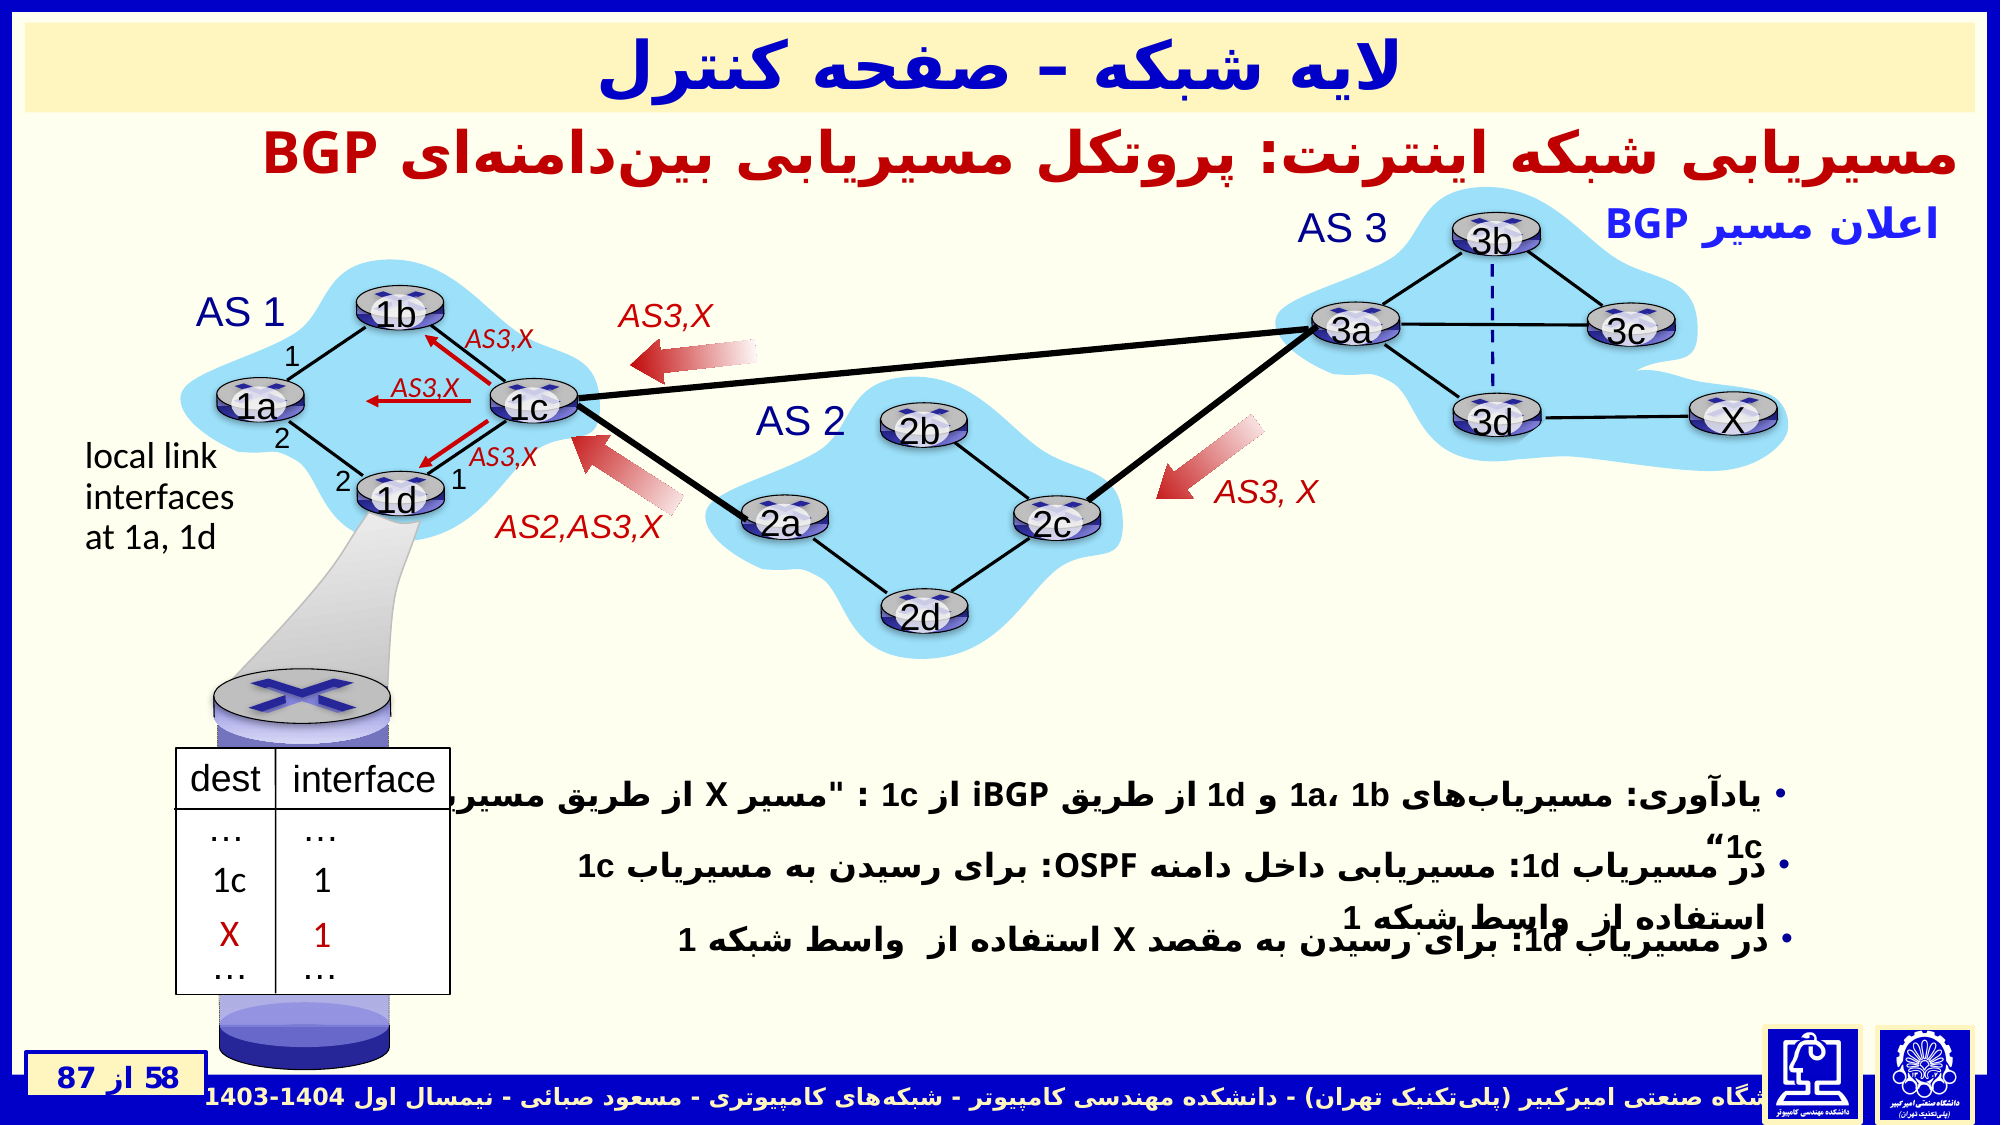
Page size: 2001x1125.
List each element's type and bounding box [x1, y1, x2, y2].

text_box [196, 847, 347, 909]
text_box [204, 901, 347, 963]
text_box [0, 0, 2000, 1125]
text_box [480, 448, 688, 555]
text_box [180, 186, 1789, 659]
text_box [365, 312, 553, 481]
text_box [1144, 439, 1356, 519]
text_box [259, 329, 483, 506]
text_box [603, 286, 756, 381]
text_box [174, 519, 453, 1070]
